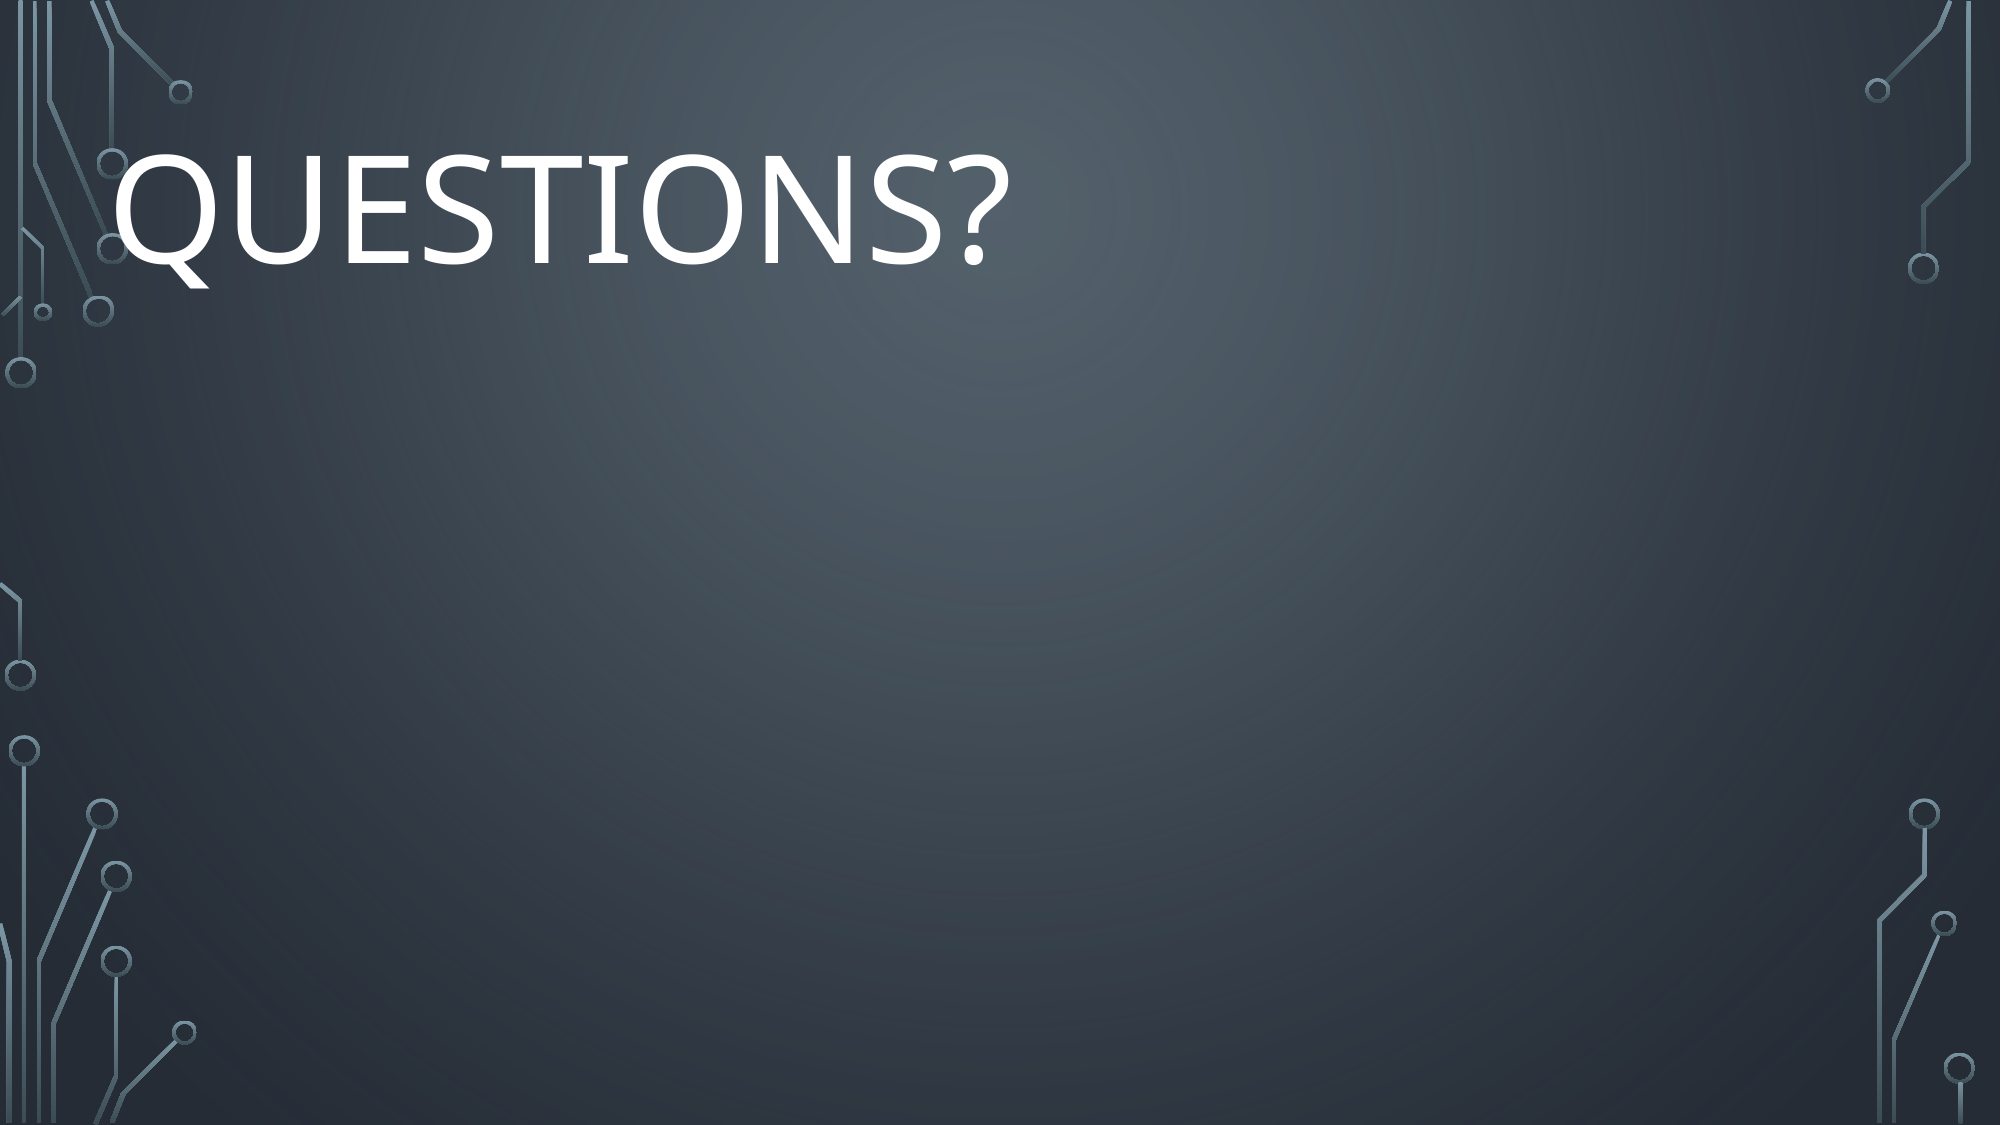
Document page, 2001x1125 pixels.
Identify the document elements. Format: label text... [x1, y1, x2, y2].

title Questions? [92, 126, 1535, 597]
